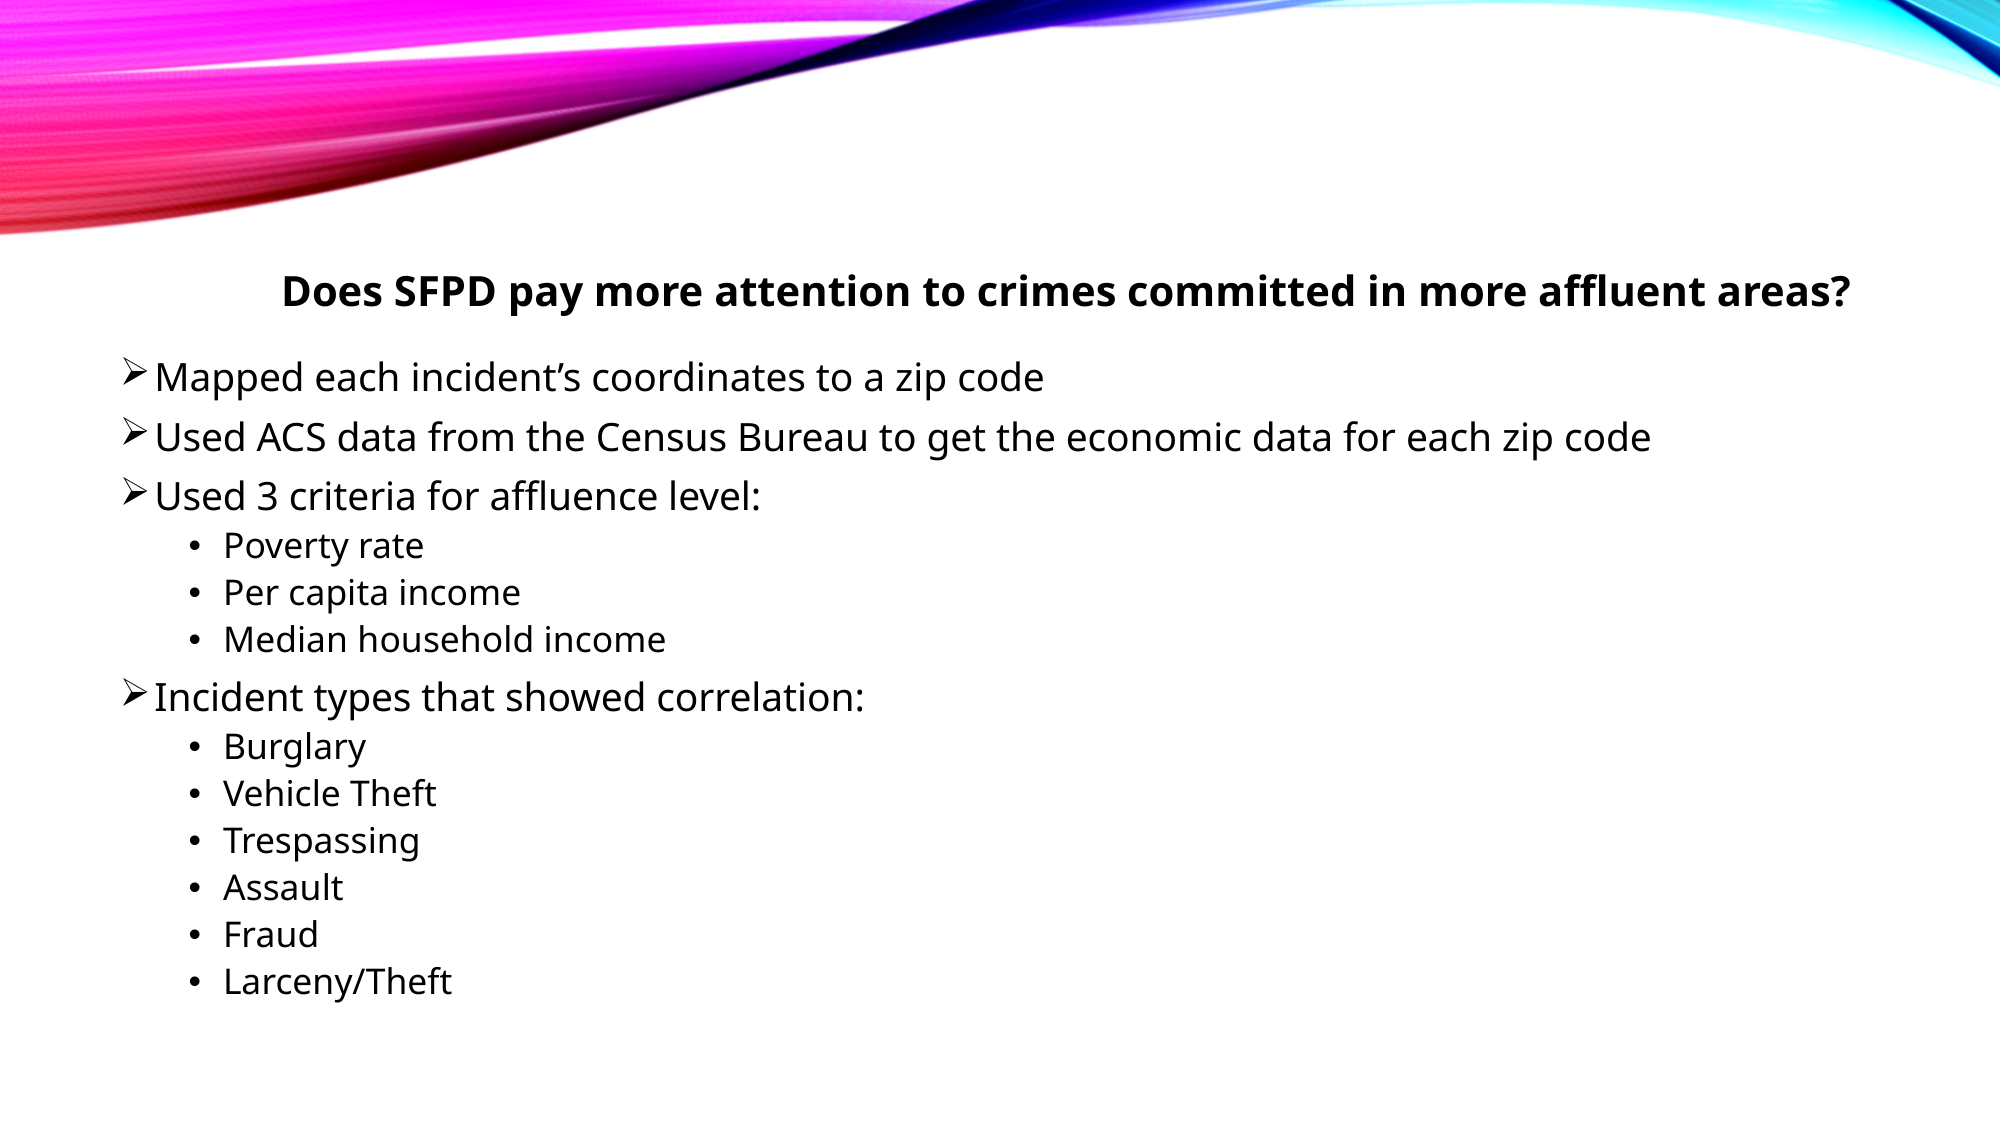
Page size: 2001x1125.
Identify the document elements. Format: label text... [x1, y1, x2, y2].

text_box Does SFPD pay more attention to crimes committed in more affluent areas? [266, 257, 1872, 322]
list Mapped each incident’s coordinates to a zip code Used ACS data from the Census Bureau to get the economic data for each zip code Used 3 criteria for affluence level: Poverty rate Per capita income Median household income Incident types that showed correlation: Burglary Vehicle Theft Trespassing Assault Fraud Larceny/Theft [104, 350, 1880, 1011]
picture [0, 0, 2000, 237]
picture [1890, 0, 2000, 75]
picture [1910, 0, 2000, 45]
